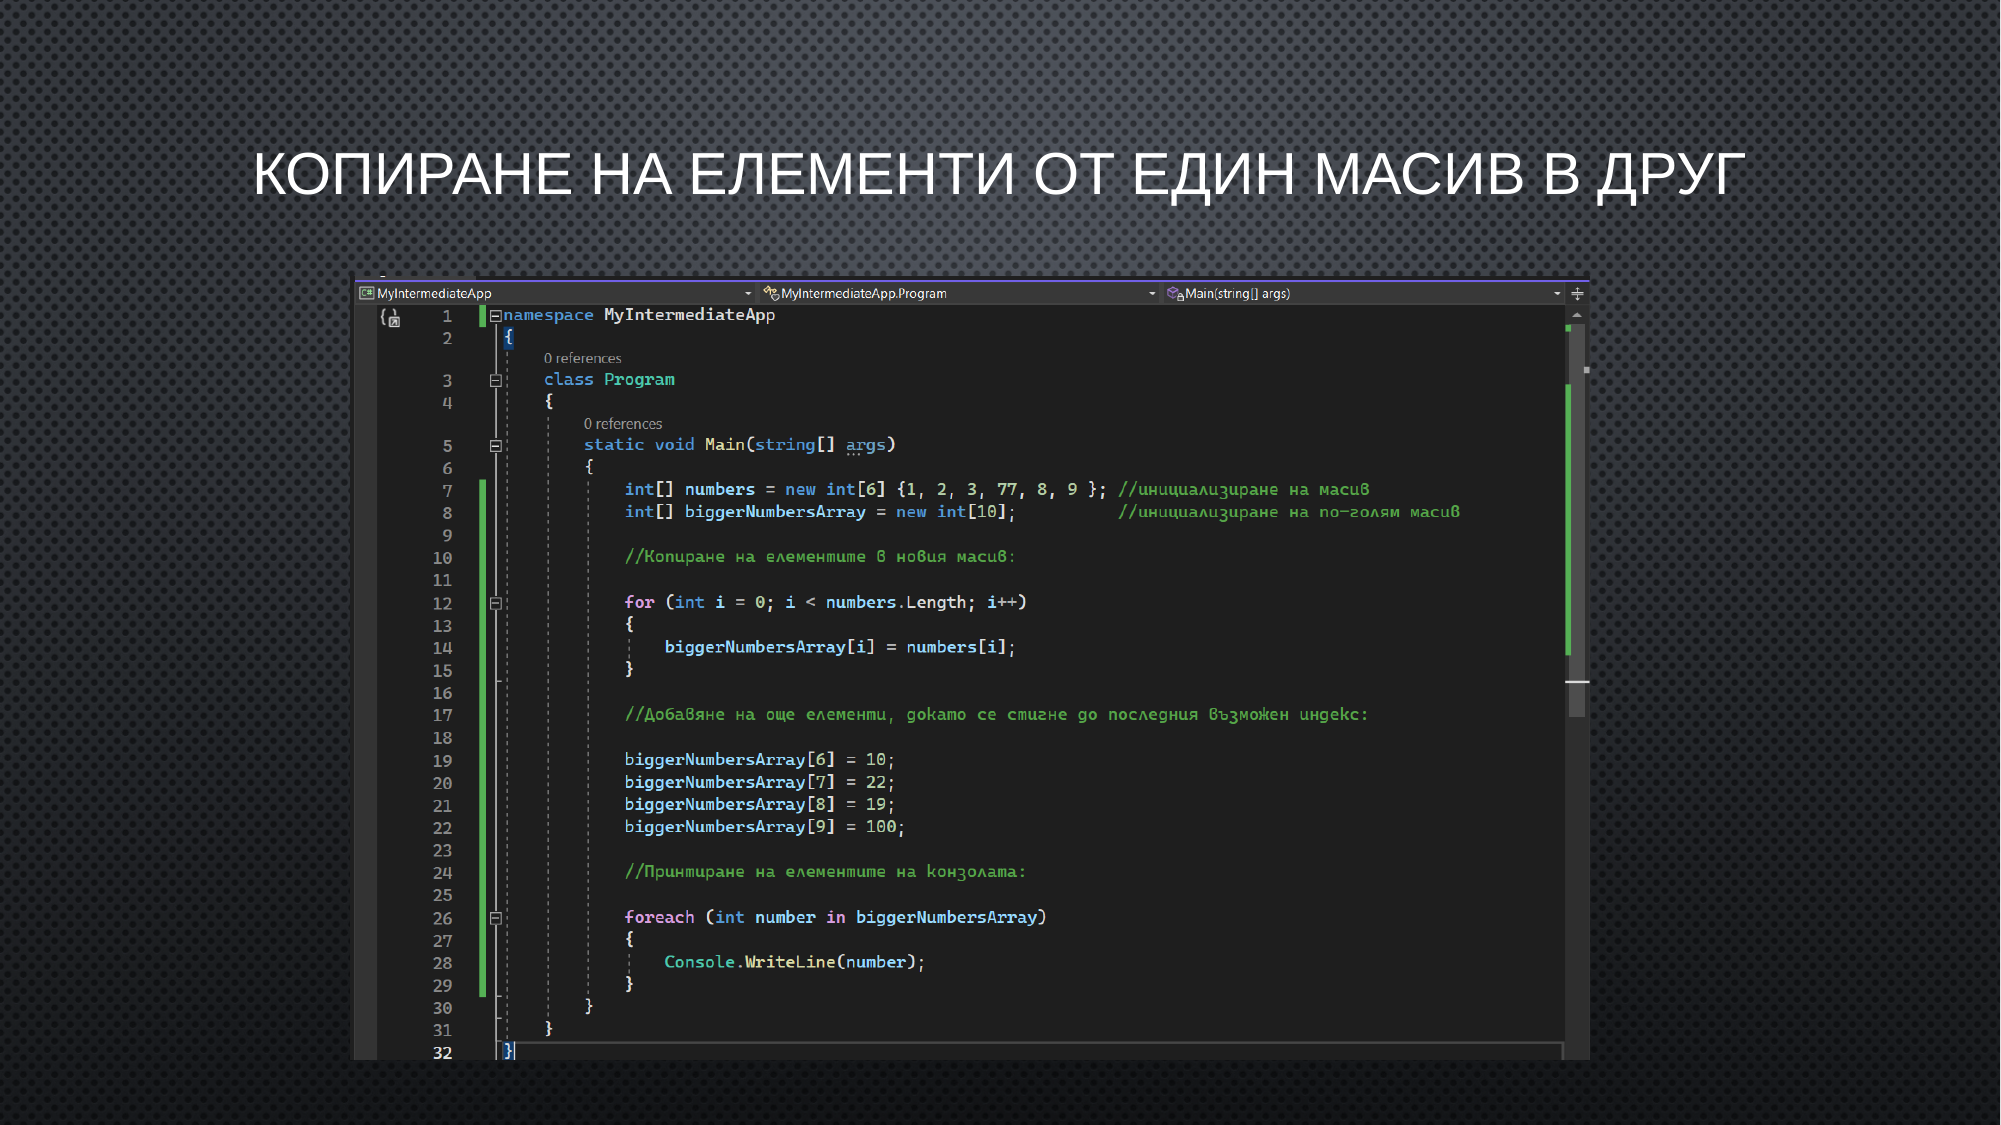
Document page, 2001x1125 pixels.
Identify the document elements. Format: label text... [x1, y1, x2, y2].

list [350, 276, 1590, 1060]
title Копиране на елементи от един масив в друг [187, 99, 1813, 242]
